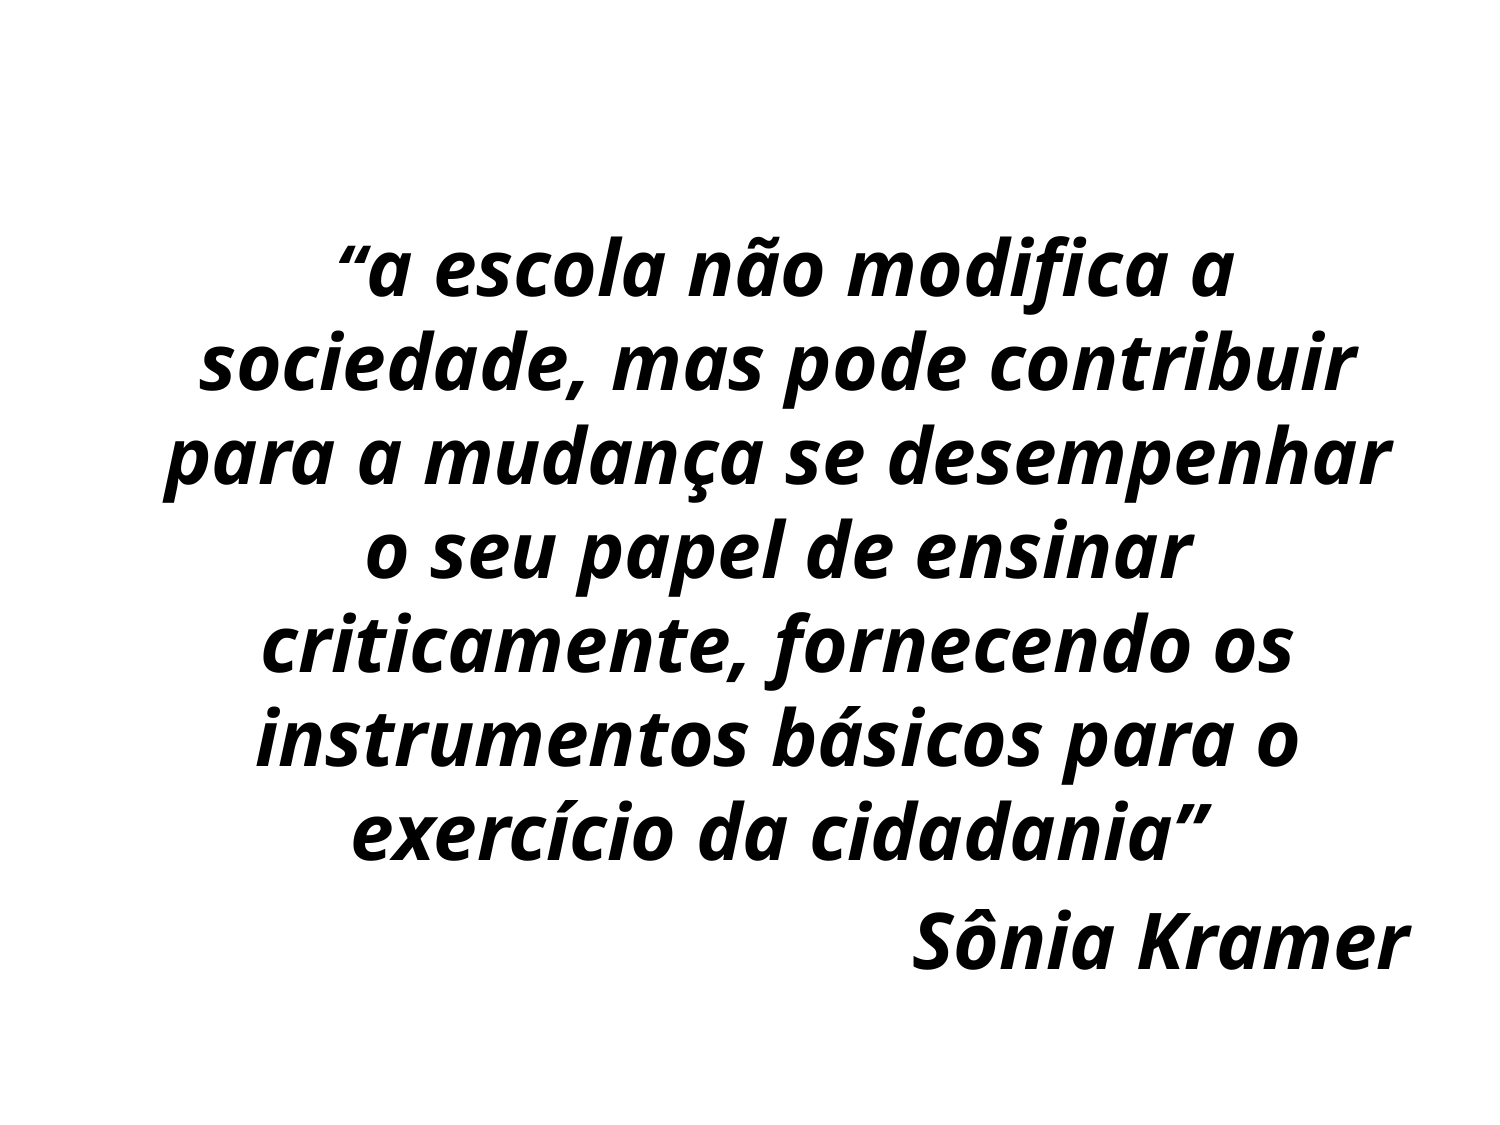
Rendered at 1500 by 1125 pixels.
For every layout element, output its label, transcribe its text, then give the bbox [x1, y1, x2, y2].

list “a escola não modifica a sociedade, mas pode contribuir para a mudança se desempenhar o seu papel de ensinar criticamente, fornecendo os instrumentos básicos para o exercício da cidadania” Sônia Kramer [75, 210, 1425, 1005]
